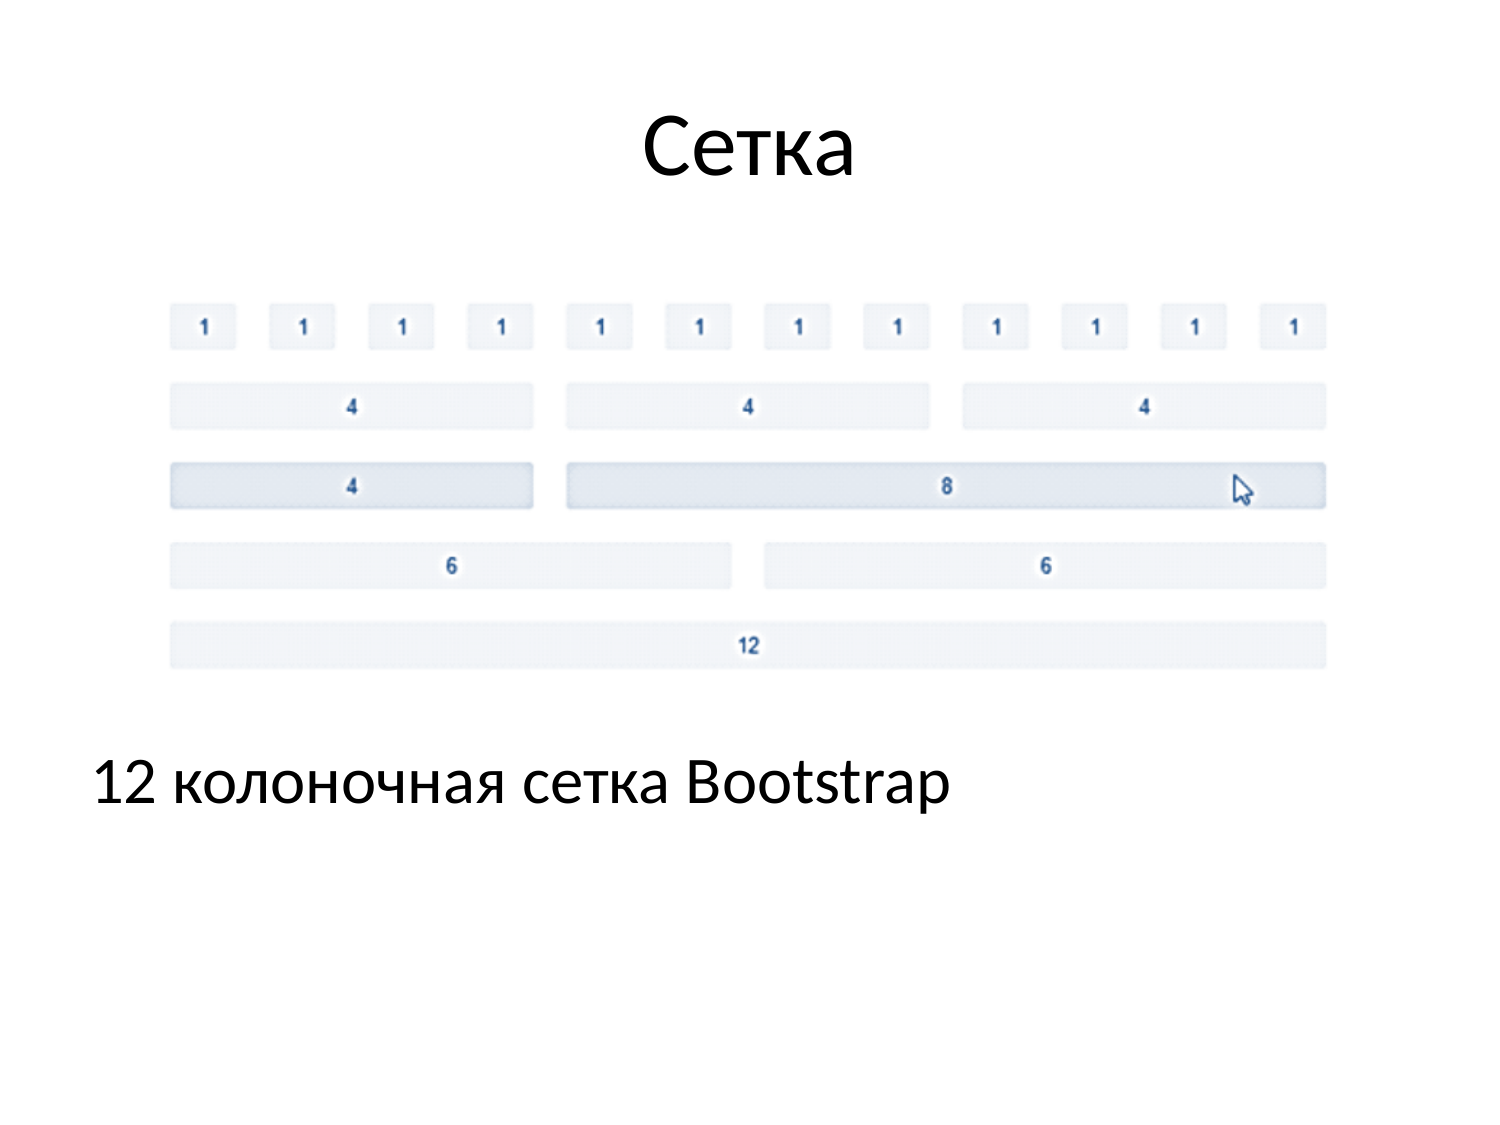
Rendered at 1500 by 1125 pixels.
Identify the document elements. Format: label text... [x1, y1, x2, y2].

picture [124, 243, 1376, 705]
list 12 колоночная сетка Bootstrap [75, 262, 1425, 1005]
title Сетка [75, 45, 1425, 233]
